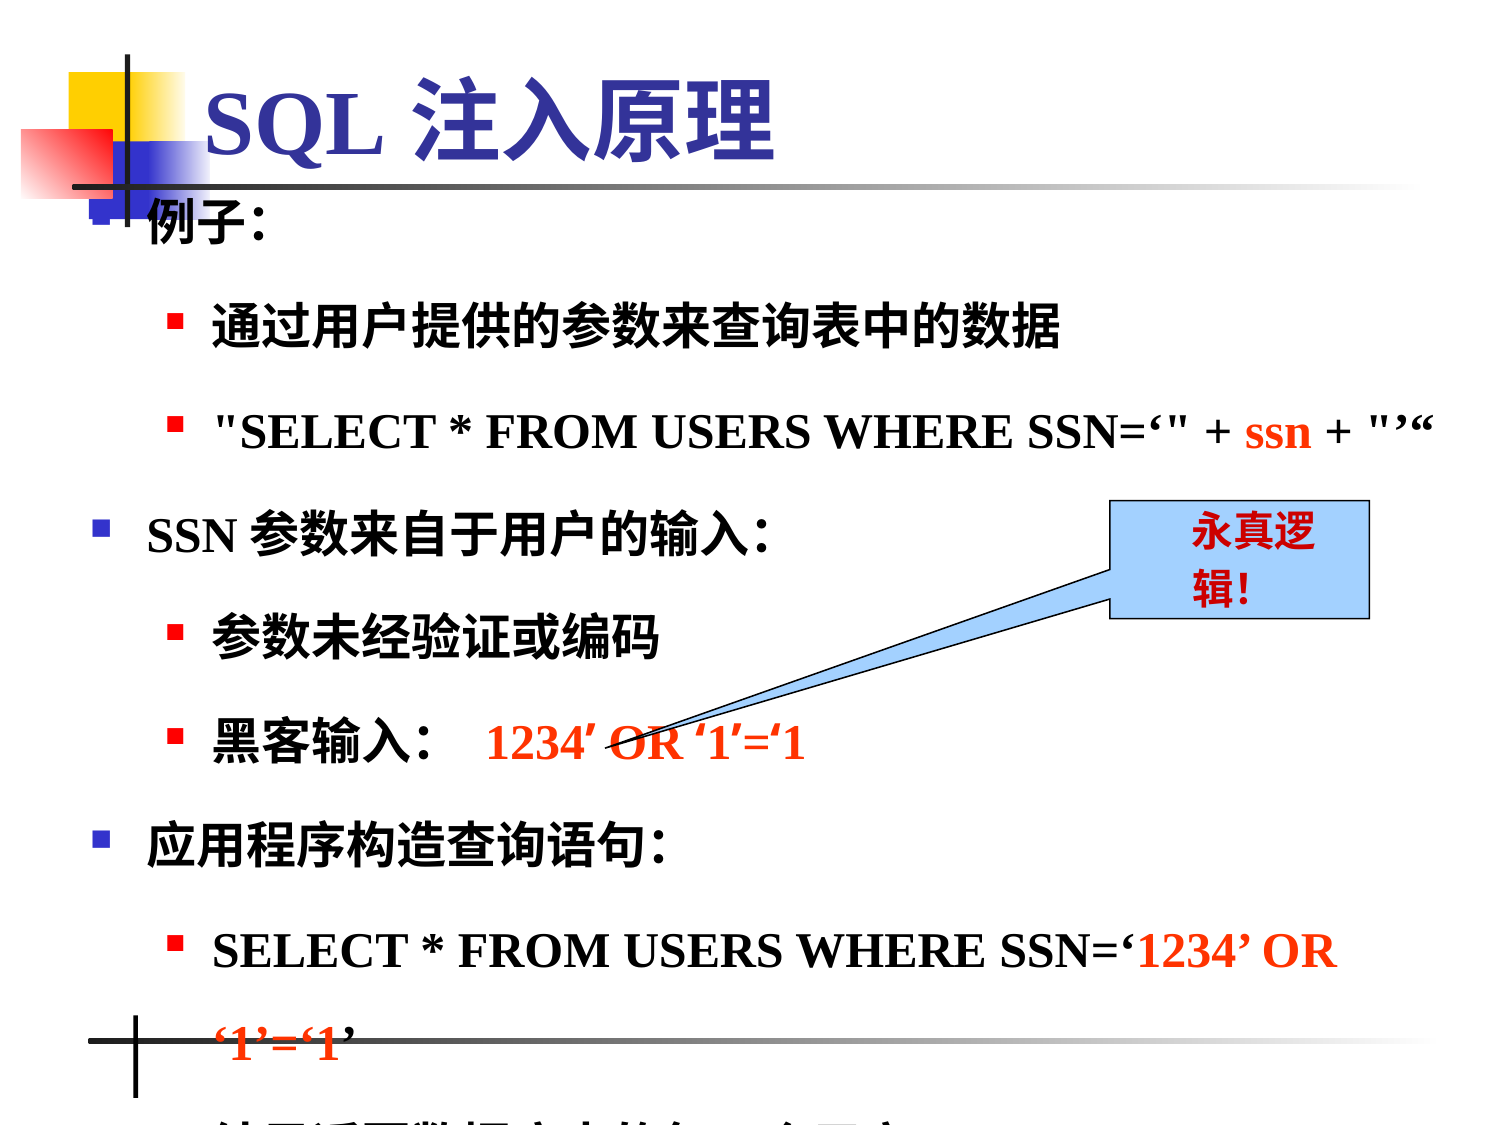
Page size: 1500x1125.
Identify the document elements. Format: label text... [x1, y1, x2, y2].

title SQL注入原理 [188, 23, 1468, 149]
text_box 永真逻辑！ [604, 500, 1370, 749]
list 例子： 通过用户提供的参数来查询表中的数据 "SELECT * FROM USERS WHERE SSN=‘" + ssn + "’“ SSN参数来自于用户的输入： 参数未经验证或编码 黑客输入： 1234’ OR ‘1’=‘1 应用程序构造查询语句： SELECT * FROM USERS WHERE SSN=‘1234’ OR ‘1’=‘1’ 结果返回数据库中的每一个用户 [74, 149, 1500, 1013]
